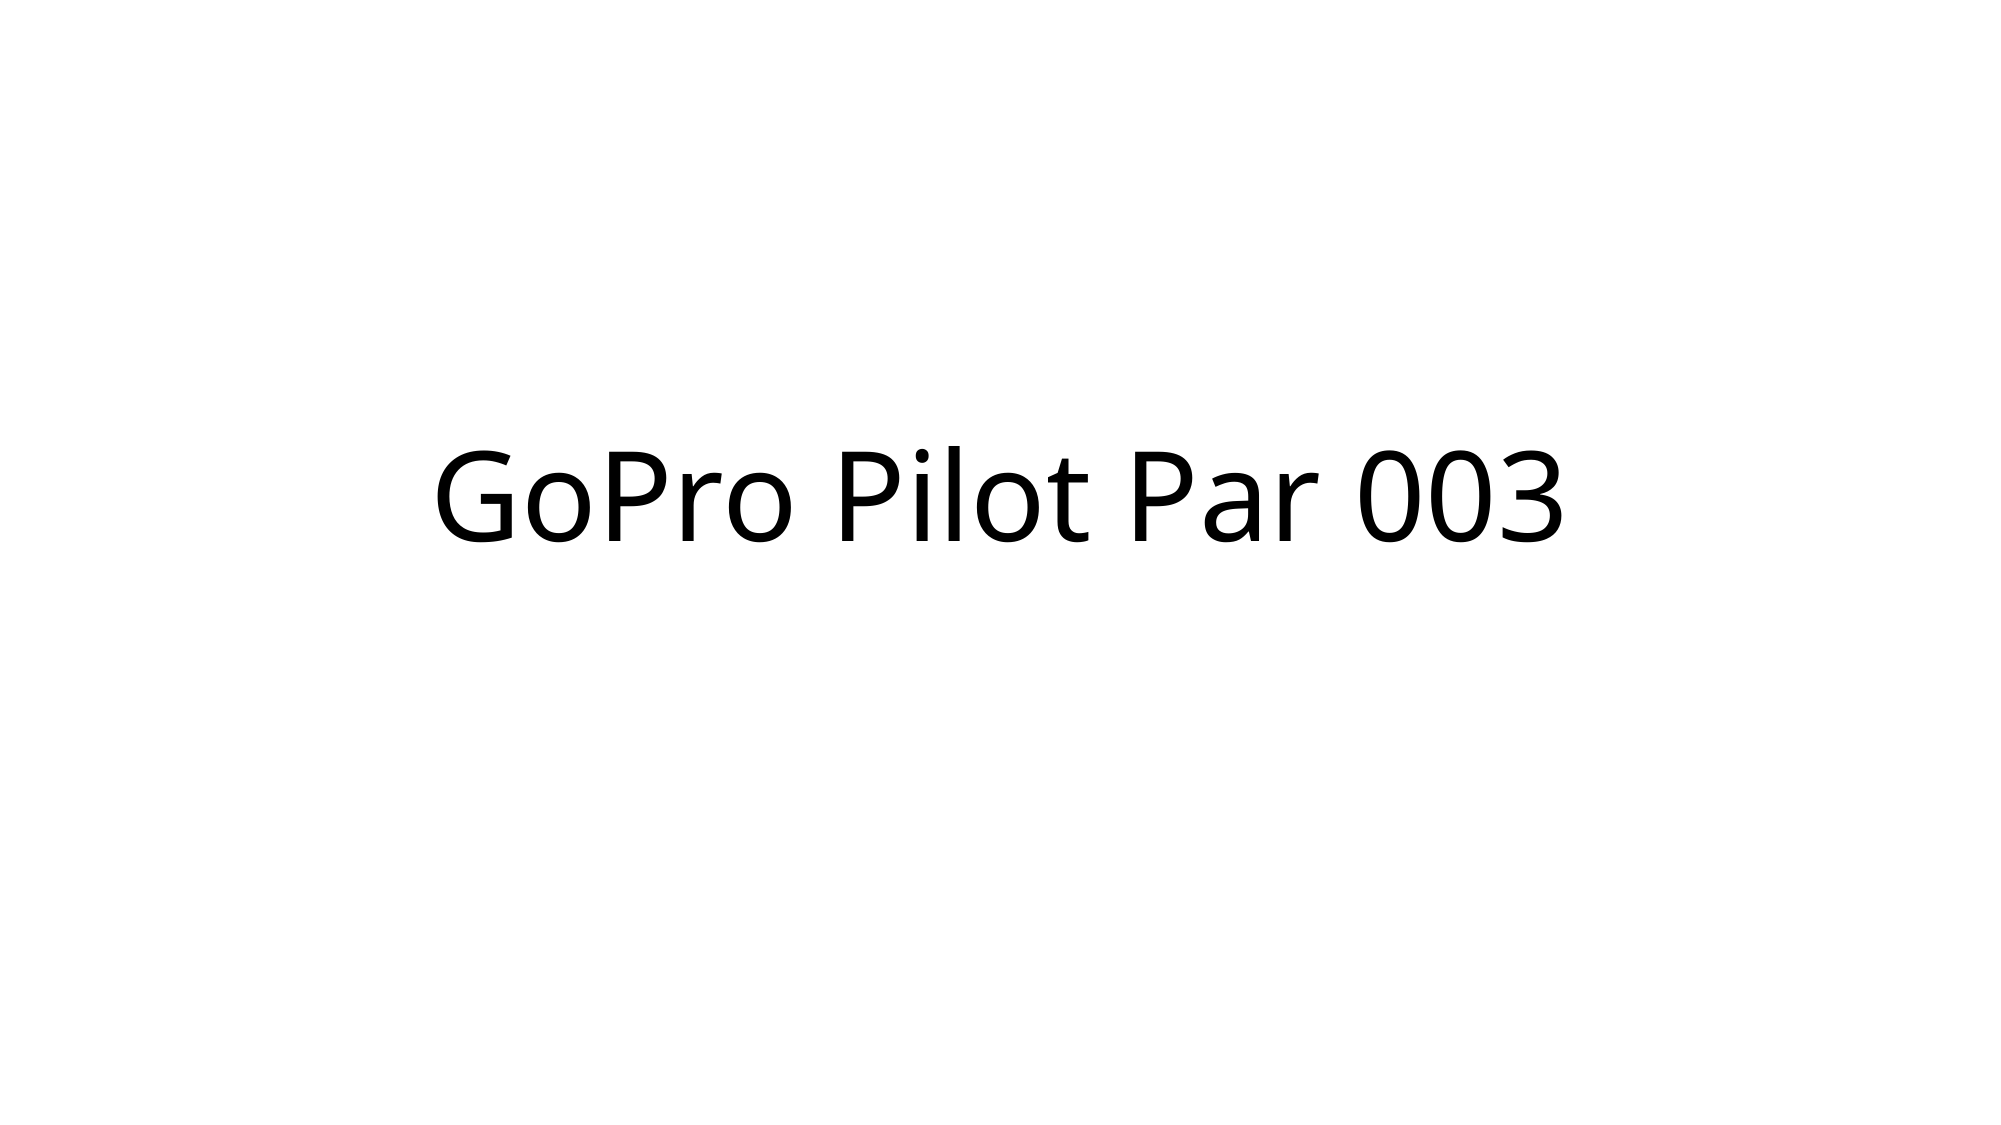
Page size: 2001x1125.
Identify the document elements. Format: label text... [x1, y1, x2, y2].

title GoPro Pilot Par 003 [249, 184, 1750, 576]
